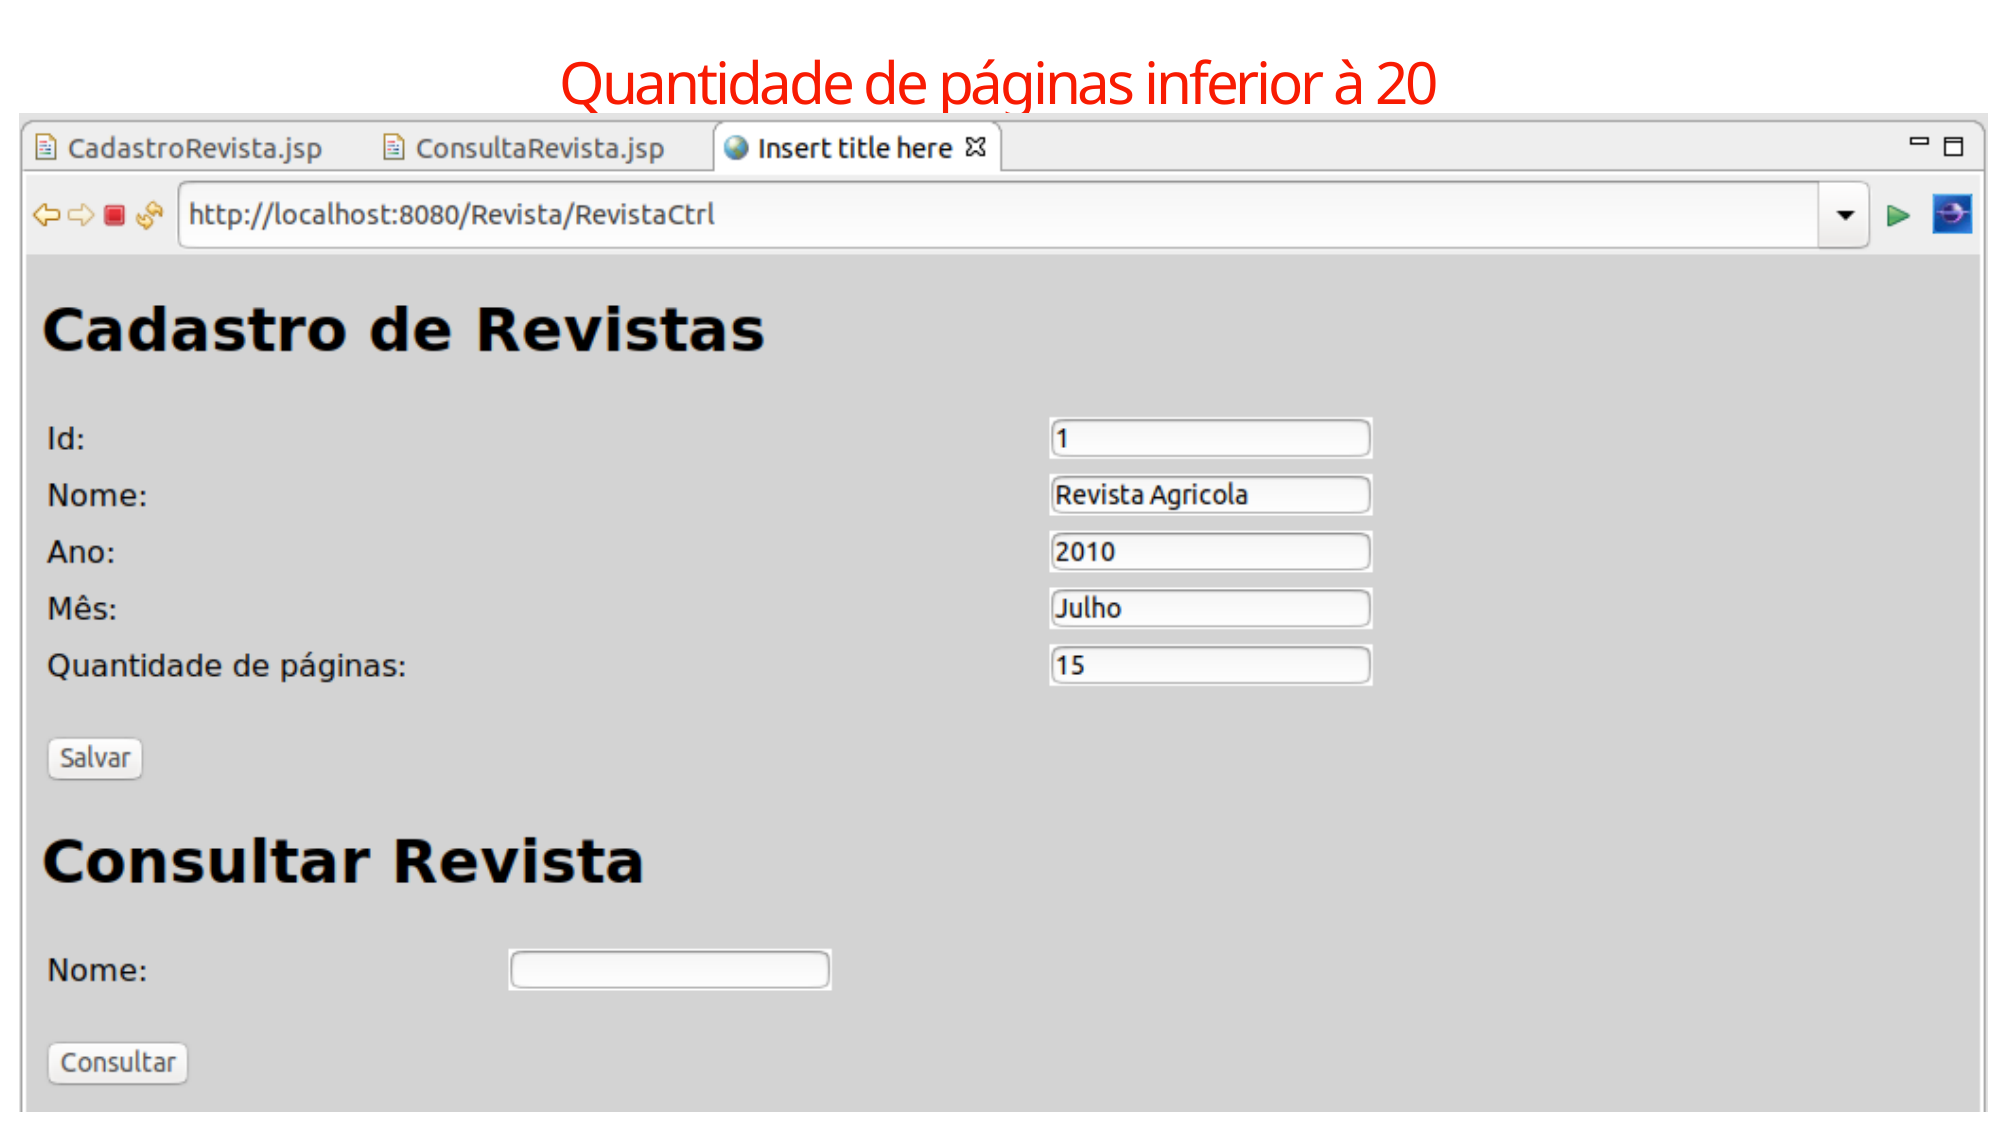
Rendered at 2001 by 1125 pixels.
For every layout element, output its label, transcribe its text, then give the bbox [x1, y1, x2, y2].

picture [18, 113, 1988, 1112]
title Quantidade de páginas inferior à 20 [0, 19, 1999, 155]
